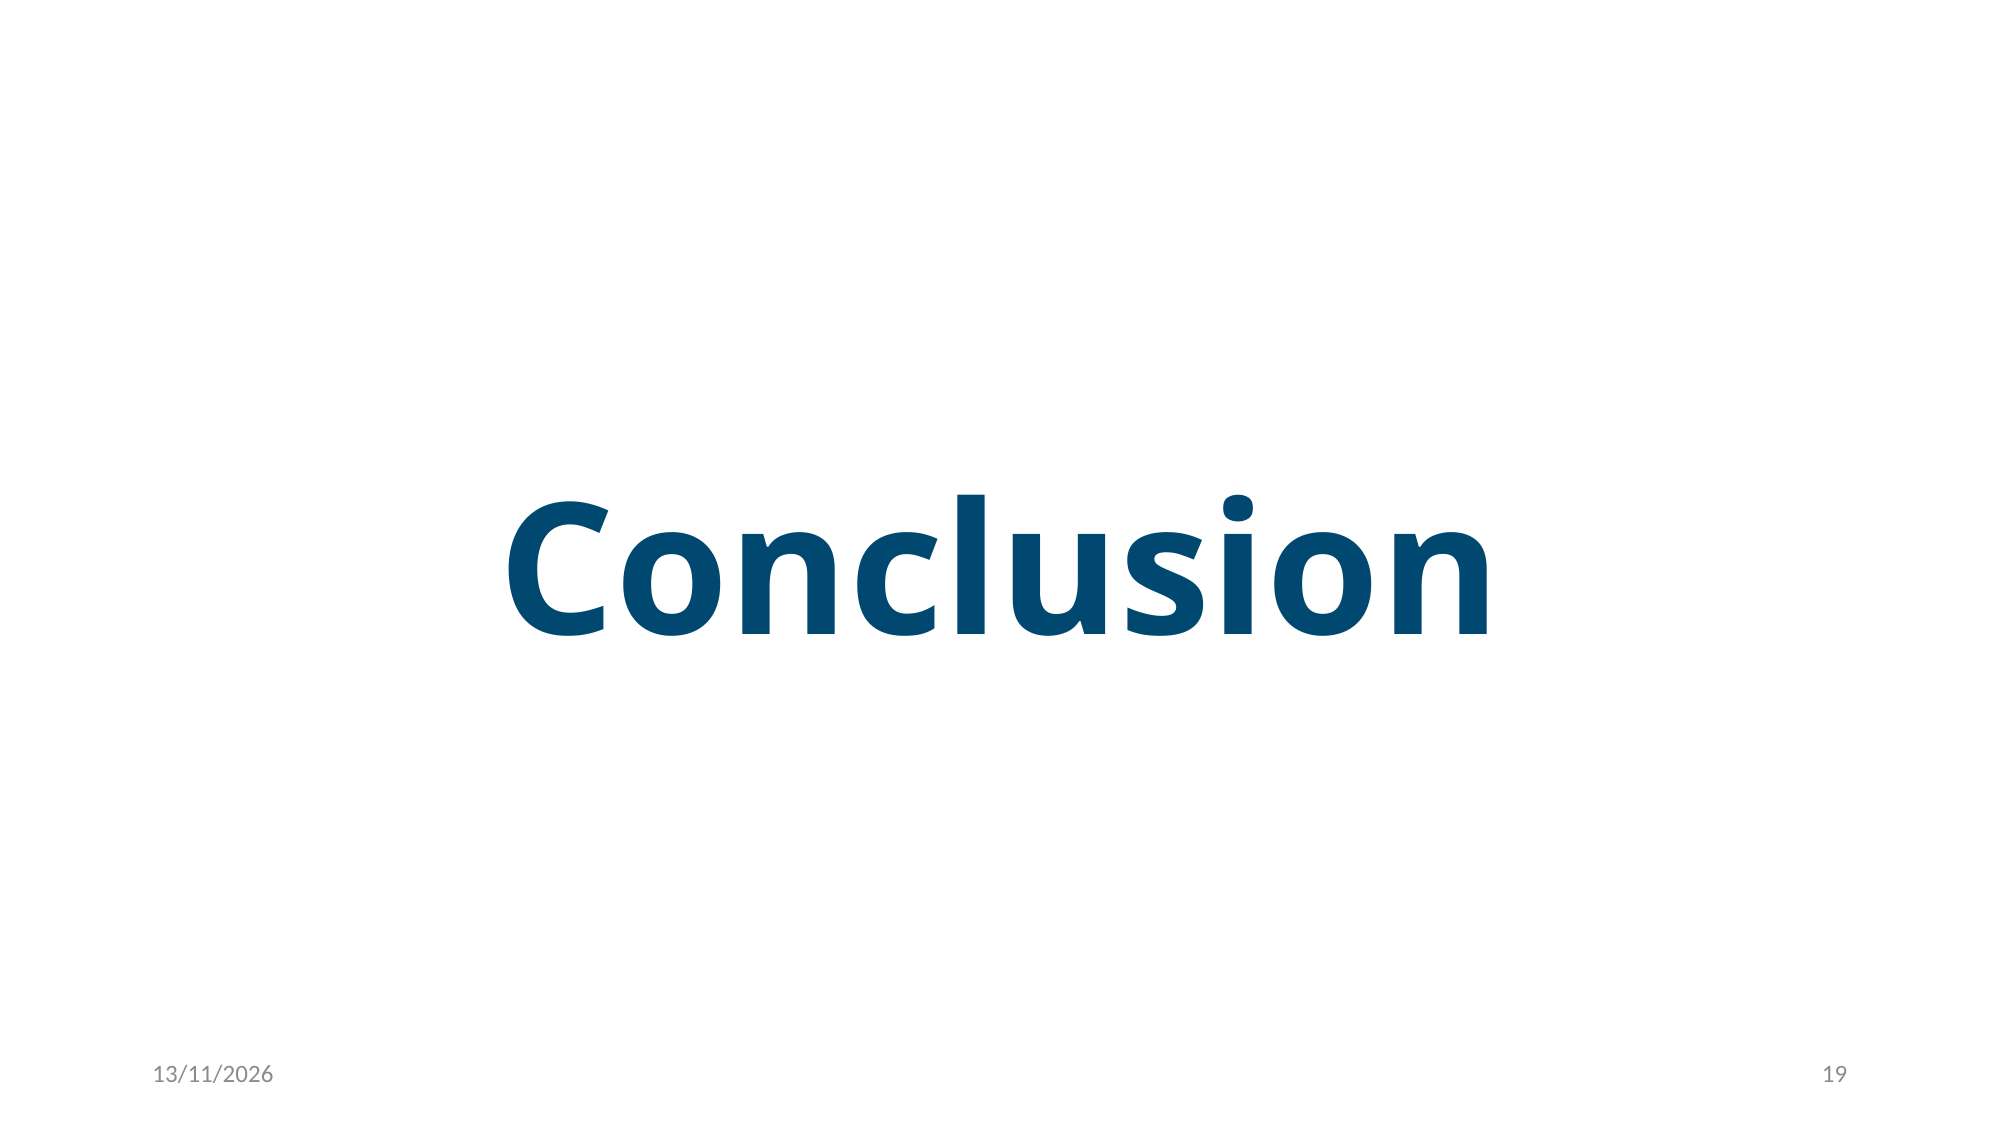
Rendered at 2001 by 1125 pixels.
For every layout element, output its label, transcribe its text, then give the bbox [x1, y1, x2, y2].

text_box Conclusion [483, 443, 1517, 679]
slide_number 19 [1412, 1042, 1863, 1103]
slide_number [137, 1042, 588, 1103]
